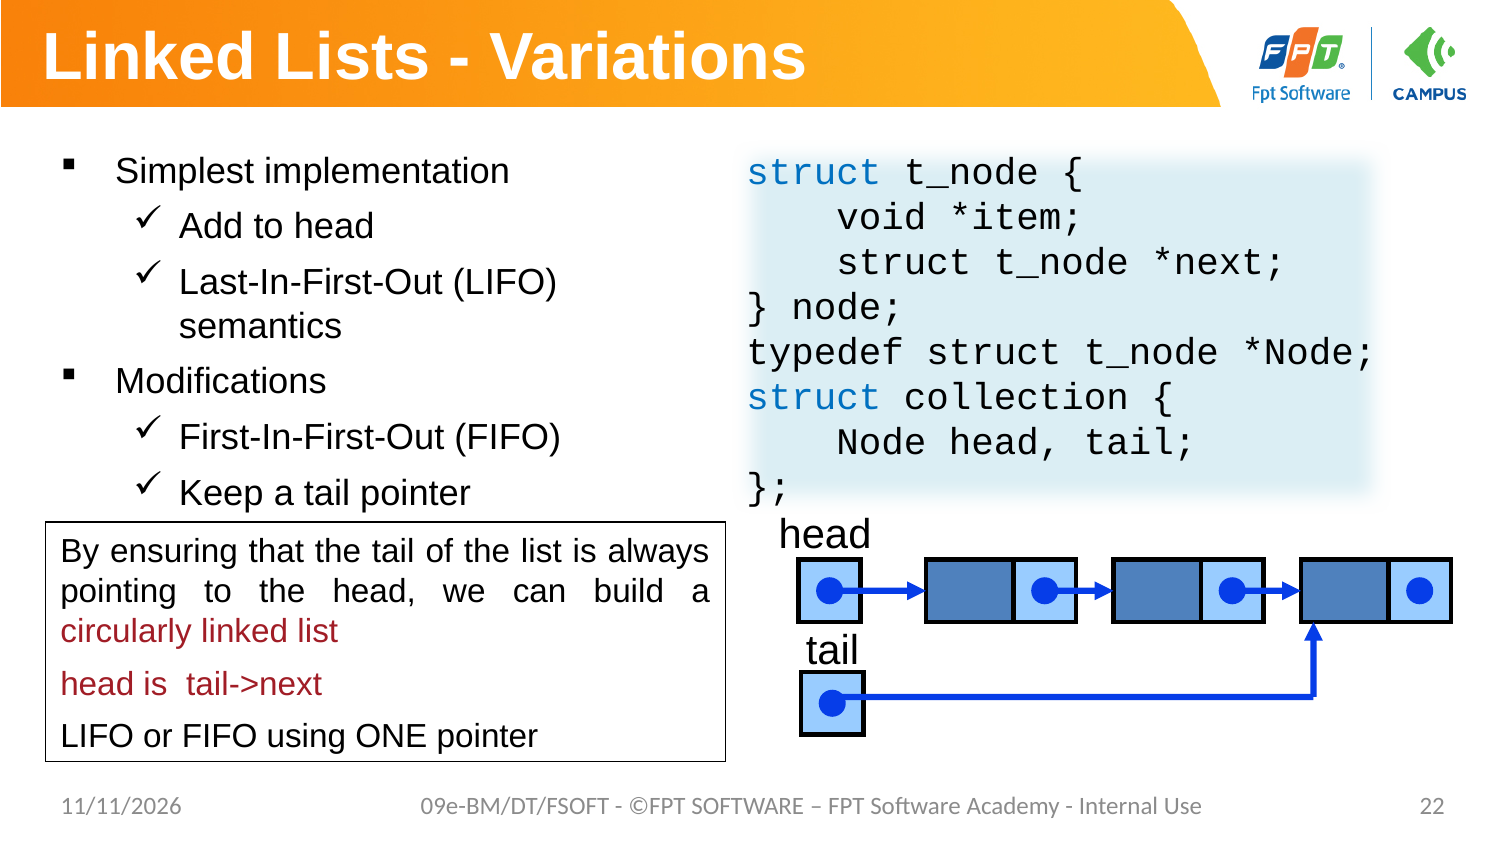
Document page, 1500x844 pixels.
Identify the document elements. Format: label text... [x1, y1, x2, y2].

footer 09e-BM/DT/FSOFT - ©FPT SOFTWARE – FPT Software Academy - Internal Use [289, 782, 1335, 827]
list Simplest implementation Add to head Last-In-First-Out (LIFO) semantics Modifications First-In-First-Out (FIFO) Keep a tail pointer [45, 139, 688, 521]
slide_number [45, 782, 270, 827]
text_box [798, 559, 862, 623]
text_box By ensuring that the tail of the list is always pointing to the head, we can build a circularly linked list head is tail->next LIFO or FIFO using ONE pointer [45, 521, 726, 762]
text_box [1113, 559, 1264, 623]
text_box [1269, 584, 1295, 597]
title Linked Lists - Variations [27, 0, 1176, 106]
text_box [1300, 559, 1452, 623]
text_box [865, 584, 920, 597]
picture [1, 0, 1499, 844]
text_box tail [790, 615, 874, 681]
text_box struct t_node { void *item; struct t_node *next; } node; typedef struct t_node *Node; struct collection { Node head, tail; }; [768, 176, 1357, 480]
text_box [800, 671, 864, 735]
text_box [1082, 584, 1108, 597]
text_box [925, 559, 1077, 623]
text_box head [763, 499, 887, 565]
text_box [1307, 630, 1320, 697]
slide_number 22 [1350, 782, 1461, 827]
